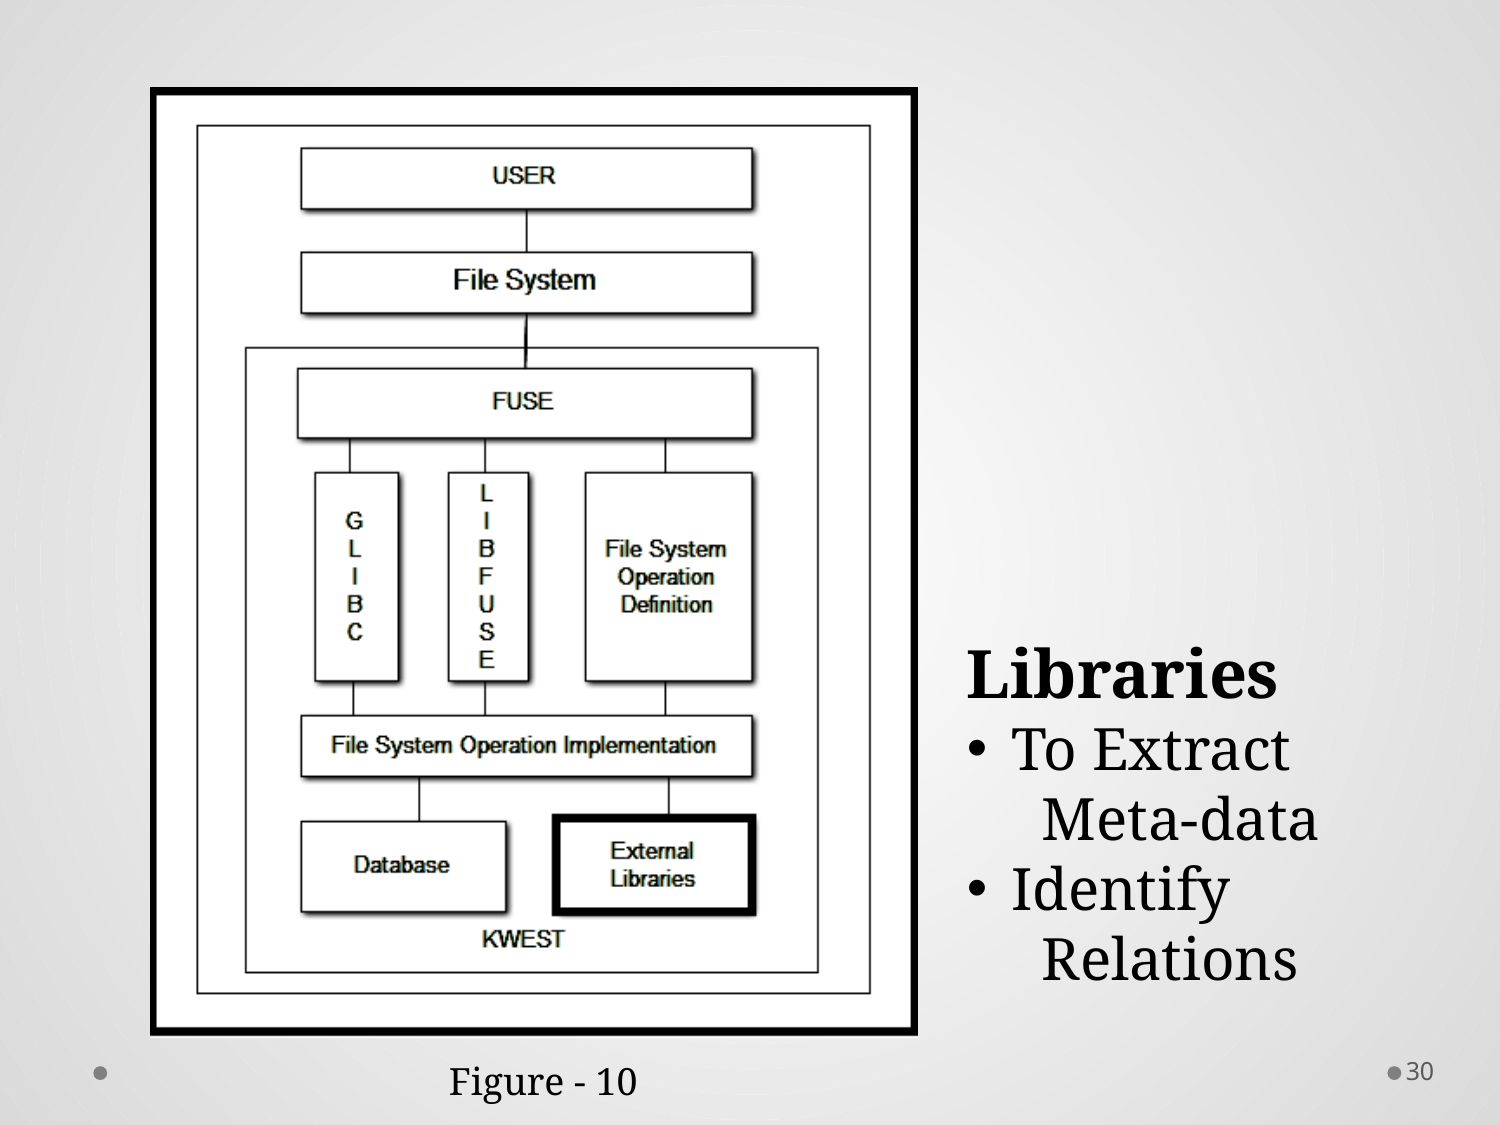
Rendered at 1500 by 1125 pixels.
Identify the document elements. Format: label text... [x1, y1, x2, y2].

picture [149, 87, 919, 1038]
slide_number 30 [1401, 1042, 1494, 1103]
text_box Figure - 10 [434, 1051, 653, 1111]
text_box Libraries To Extract Meta-data Identify Relations [952, 624, 1427, 1000]
